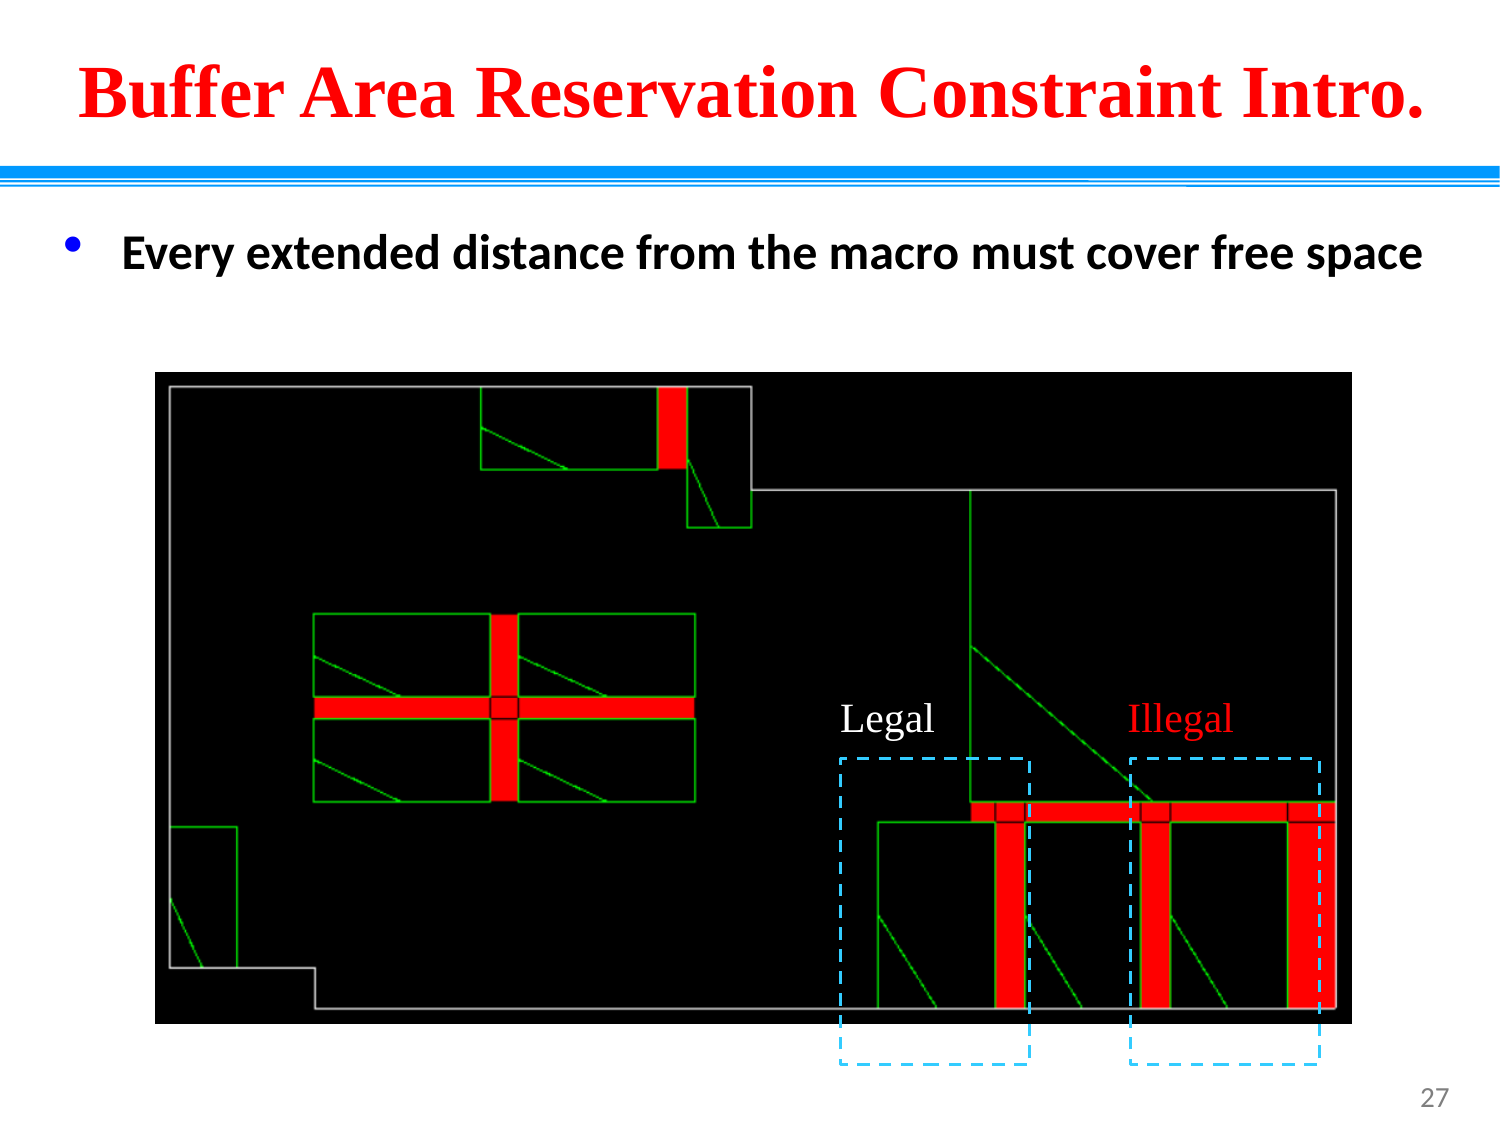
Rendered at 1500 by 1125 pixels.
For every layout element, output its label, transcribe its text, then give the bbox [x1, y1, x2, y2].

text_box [154, 372, 1352, 1065]
list Every extended distance from the macro must cover free space [50, 212, 1457, 1066]
title Buffer Area Reservation Constraint Intro. [48, 37, 1456, 138]
